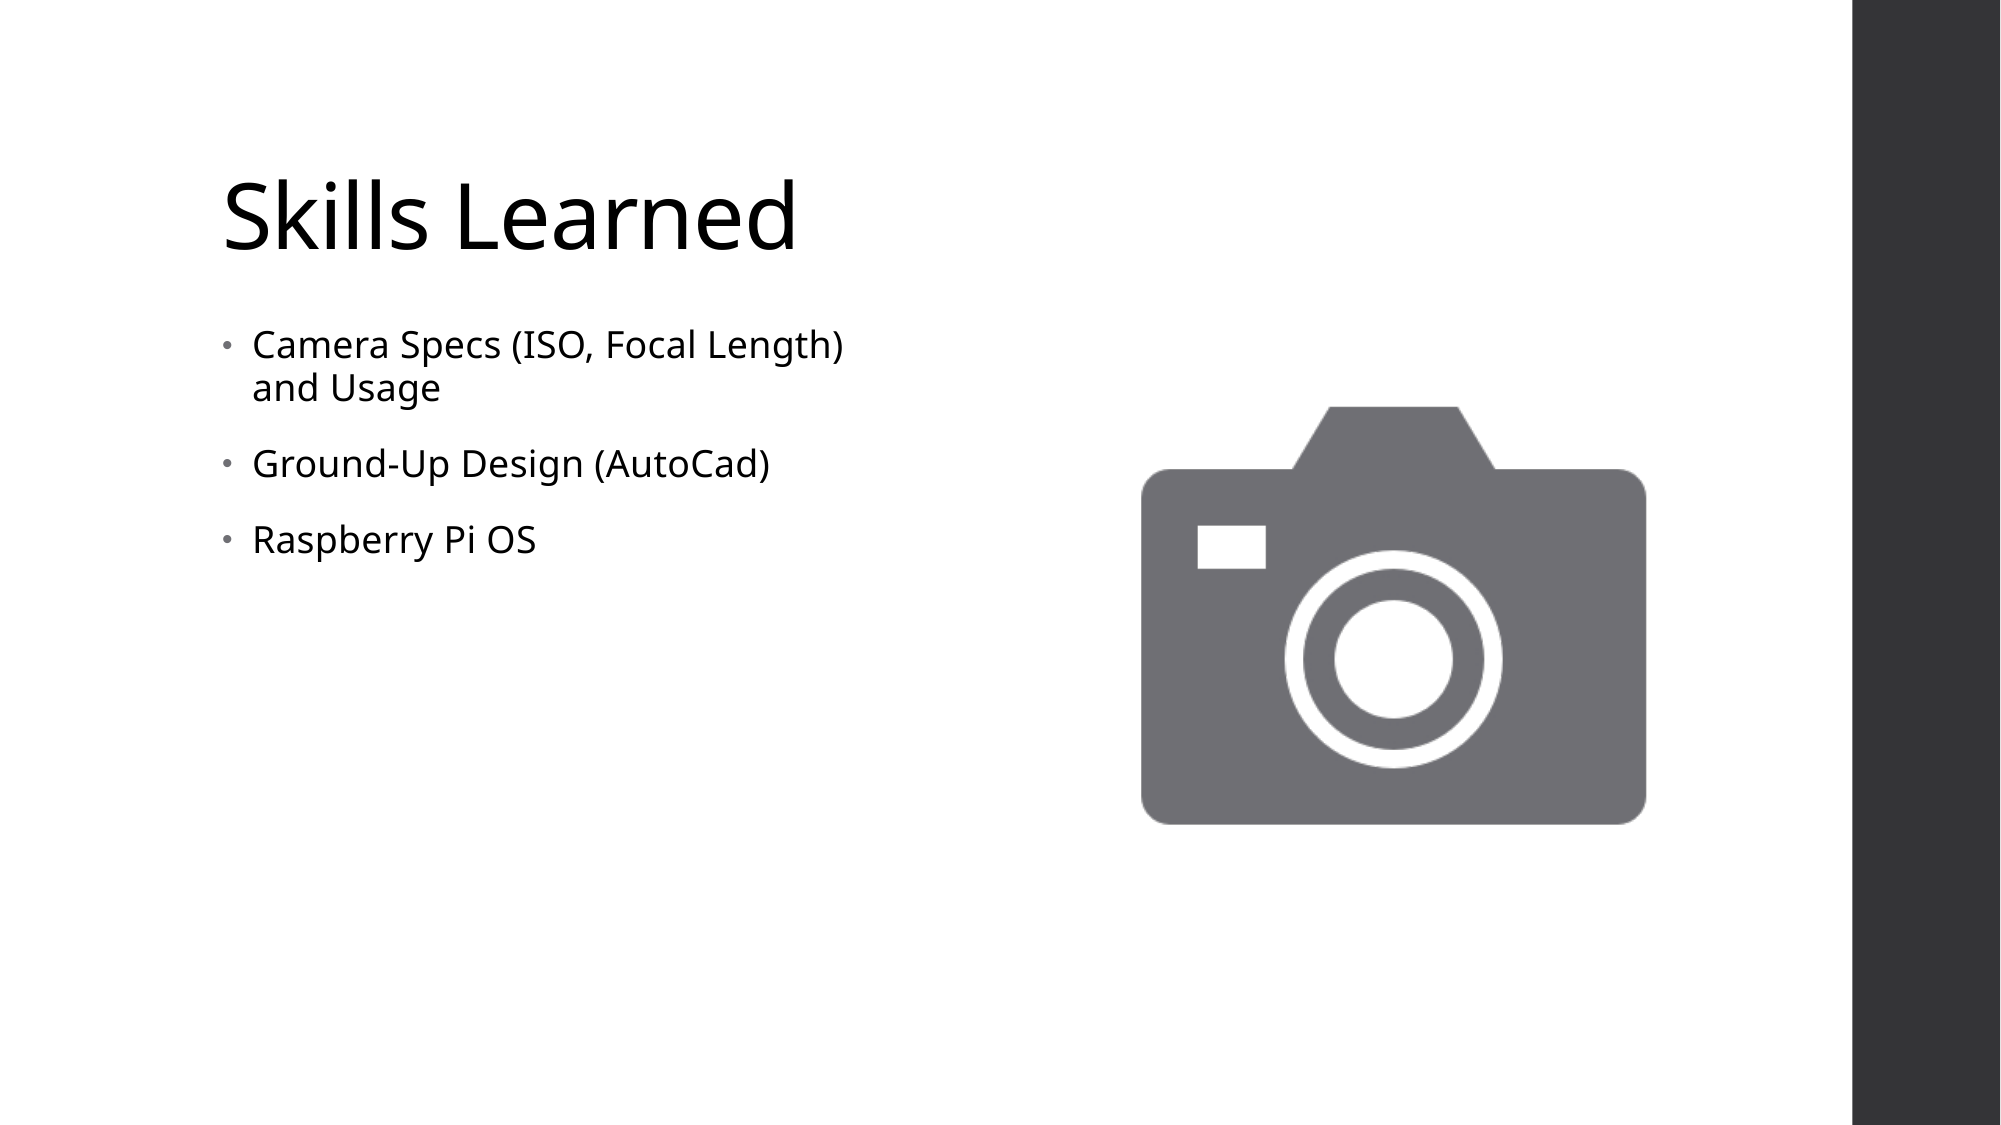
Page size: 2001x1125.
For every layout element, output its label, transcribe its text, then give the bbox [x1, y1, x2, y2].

title Skills Learned [206, 60, 1797, 278]
picture [1095, 316, 1694, 915]
list Camera Specs (ISO, Focal Length) and Usage Ground-Up Design (AutoCad) Raspberry Pi OS [206, 317, 929, 1014]
